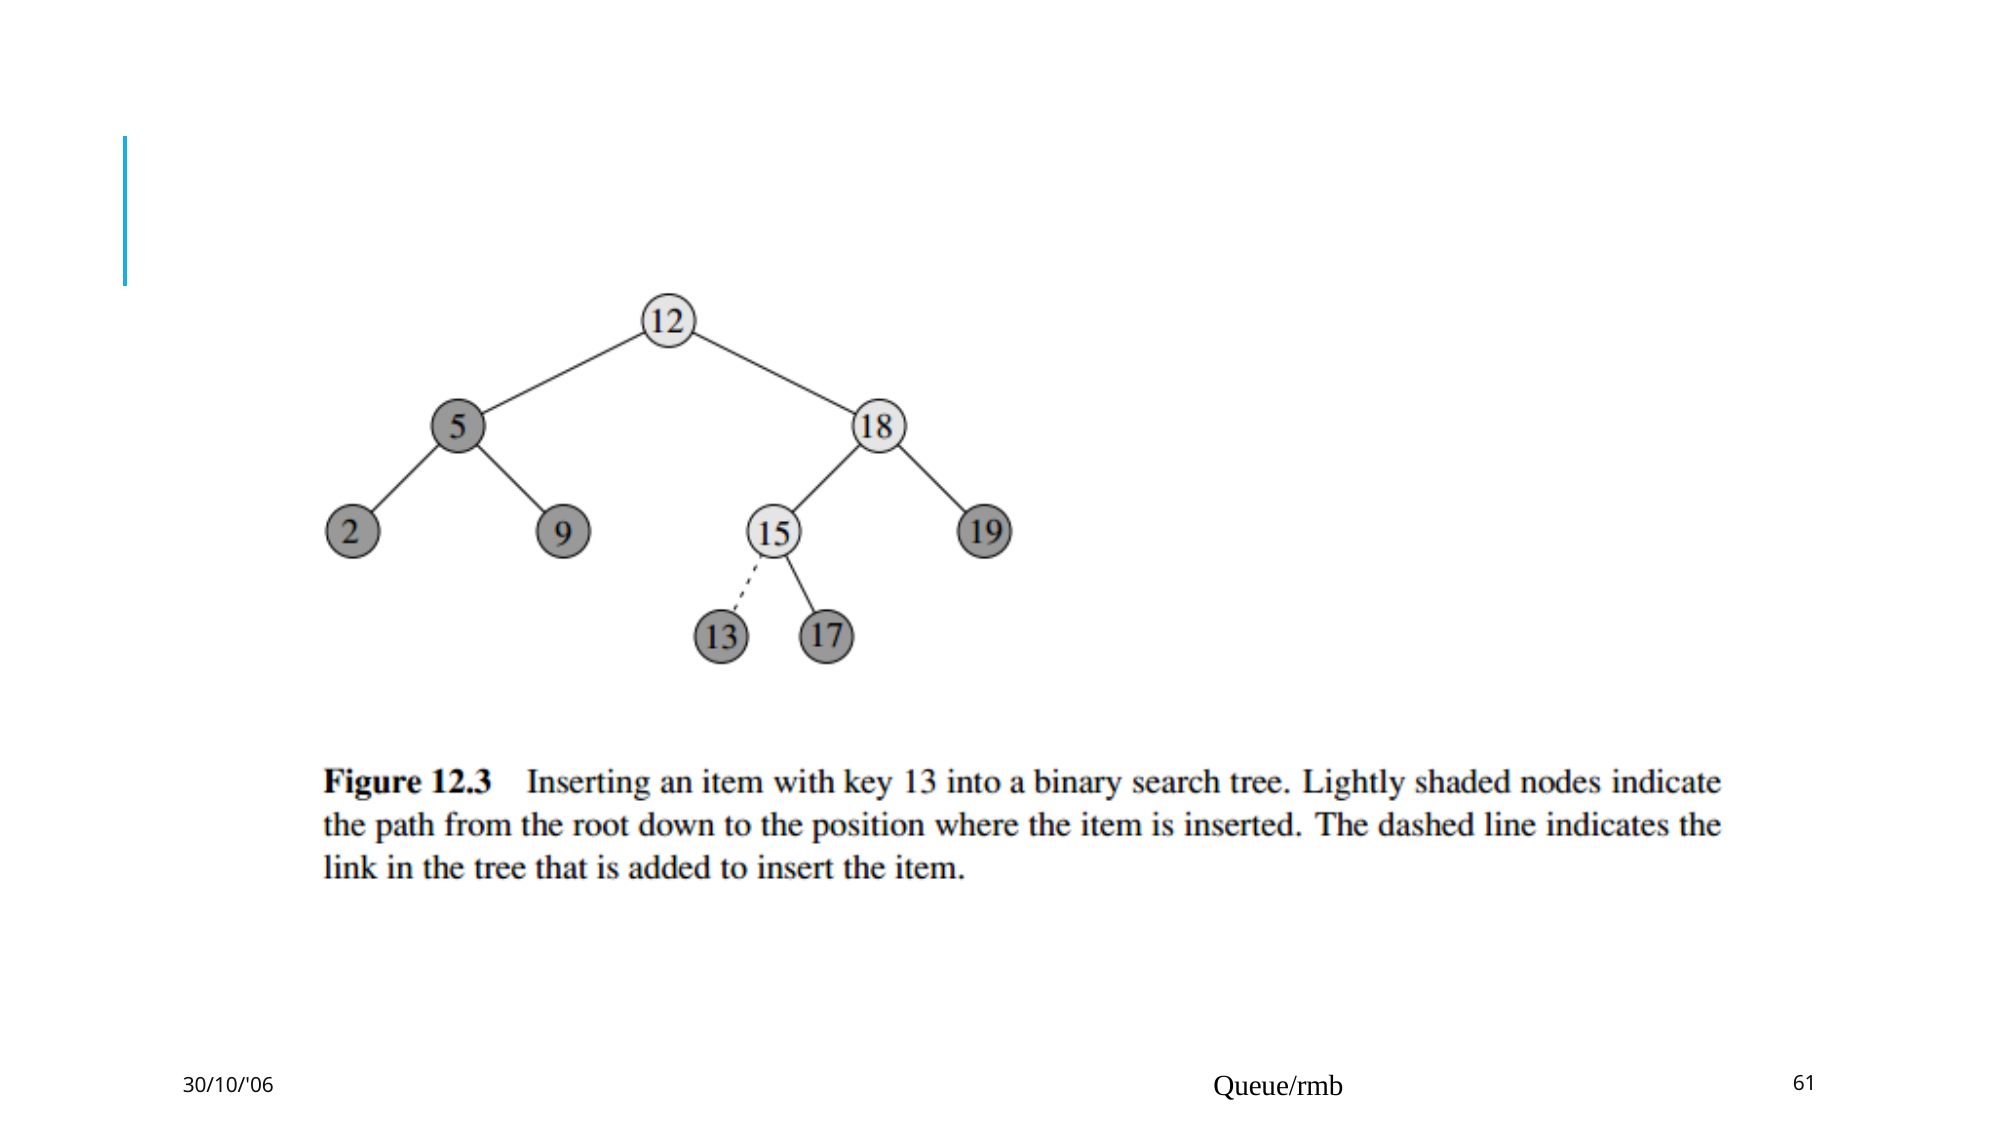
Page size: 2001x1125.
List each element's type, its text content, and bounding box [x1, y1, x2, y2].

slide_number 61 [1777, 1061, 1938, 1107]
slide_number 30/10/'06 [167, 1061, 522, 1107]
footer Queue/rmb [794, 1061, 1763, 1107]
picture [249, 249, 1758, 919]
